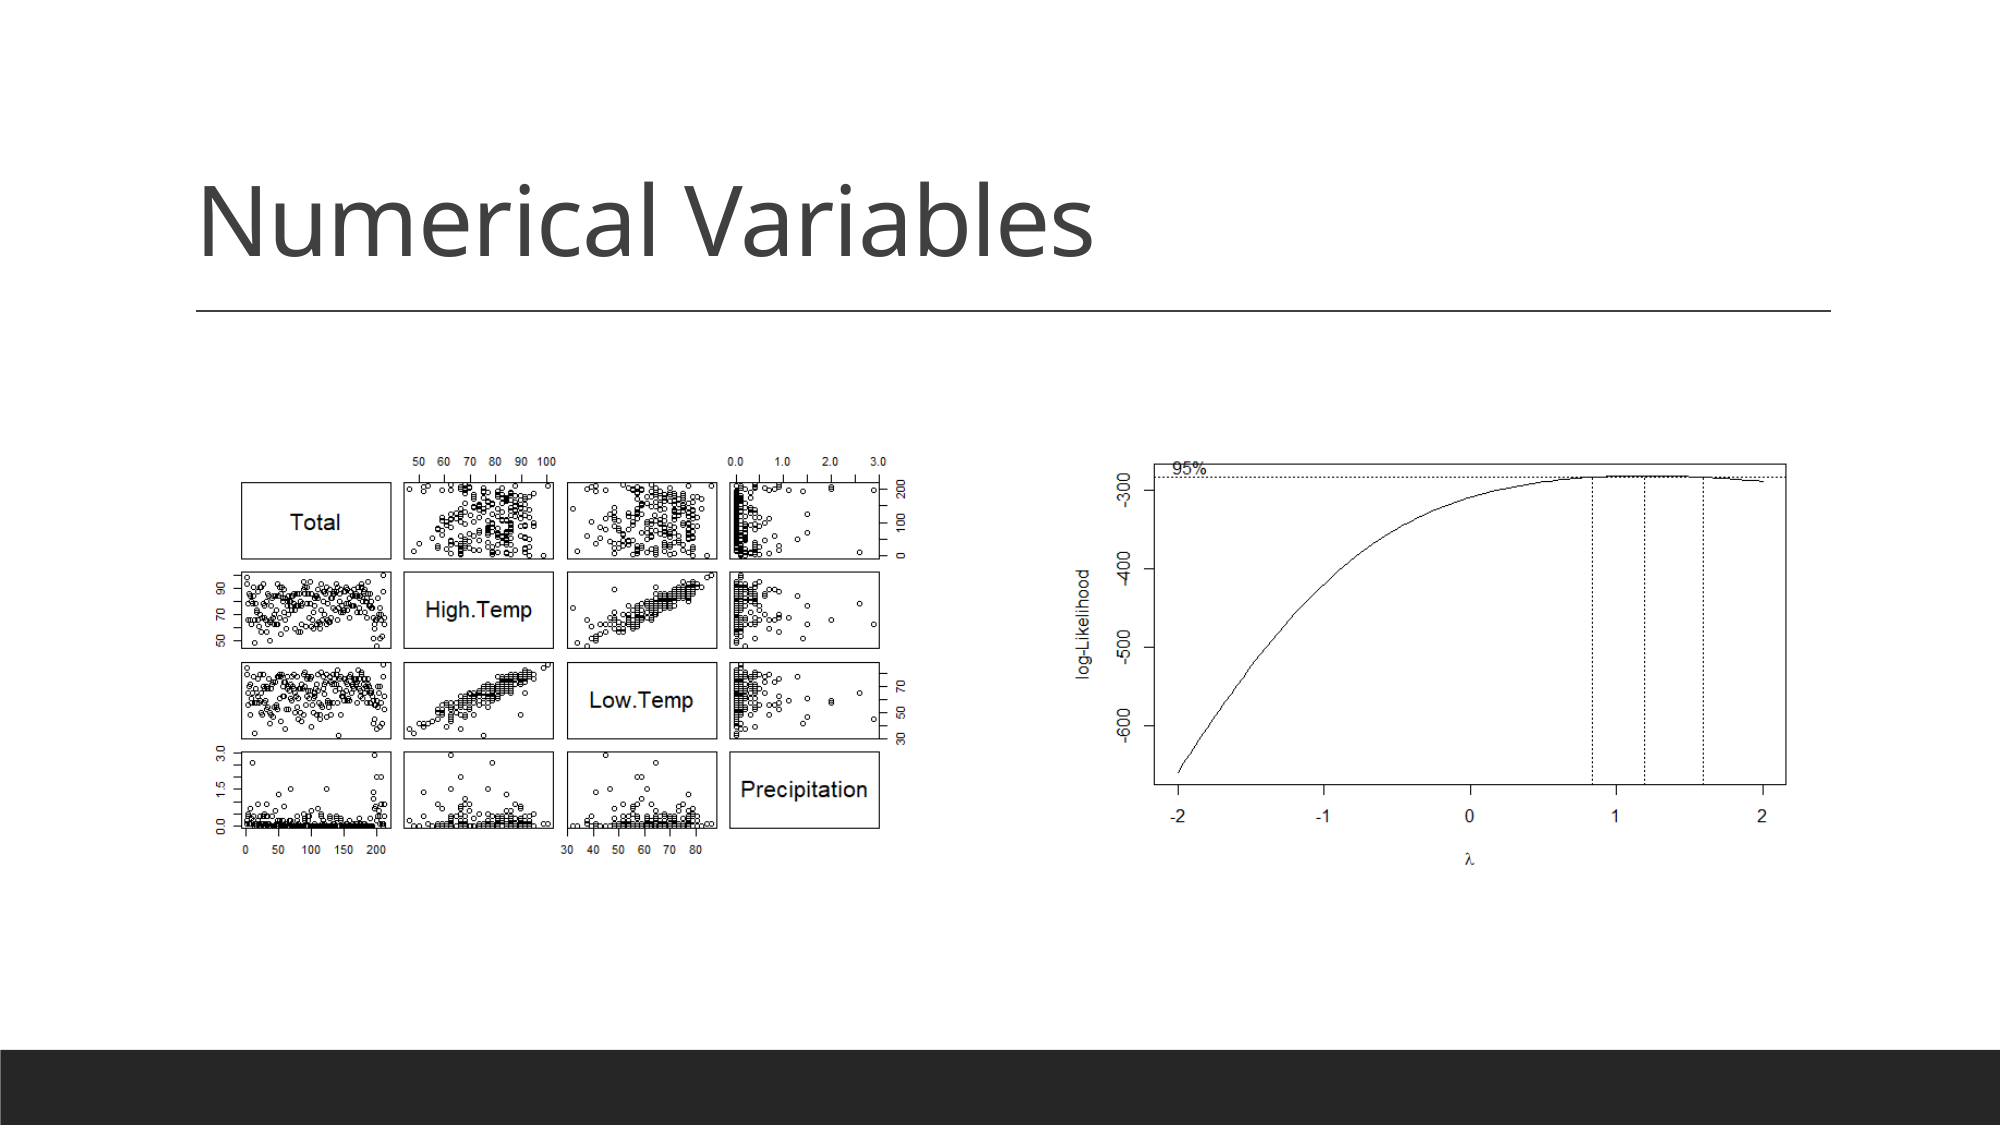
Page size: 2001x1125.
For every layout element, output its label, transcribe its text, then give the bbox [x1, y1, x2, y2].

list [1068, 419, 1831, 891]
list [179, 419, 942, 891]
title Numerical Variables [180, 47, 1830, 285]
